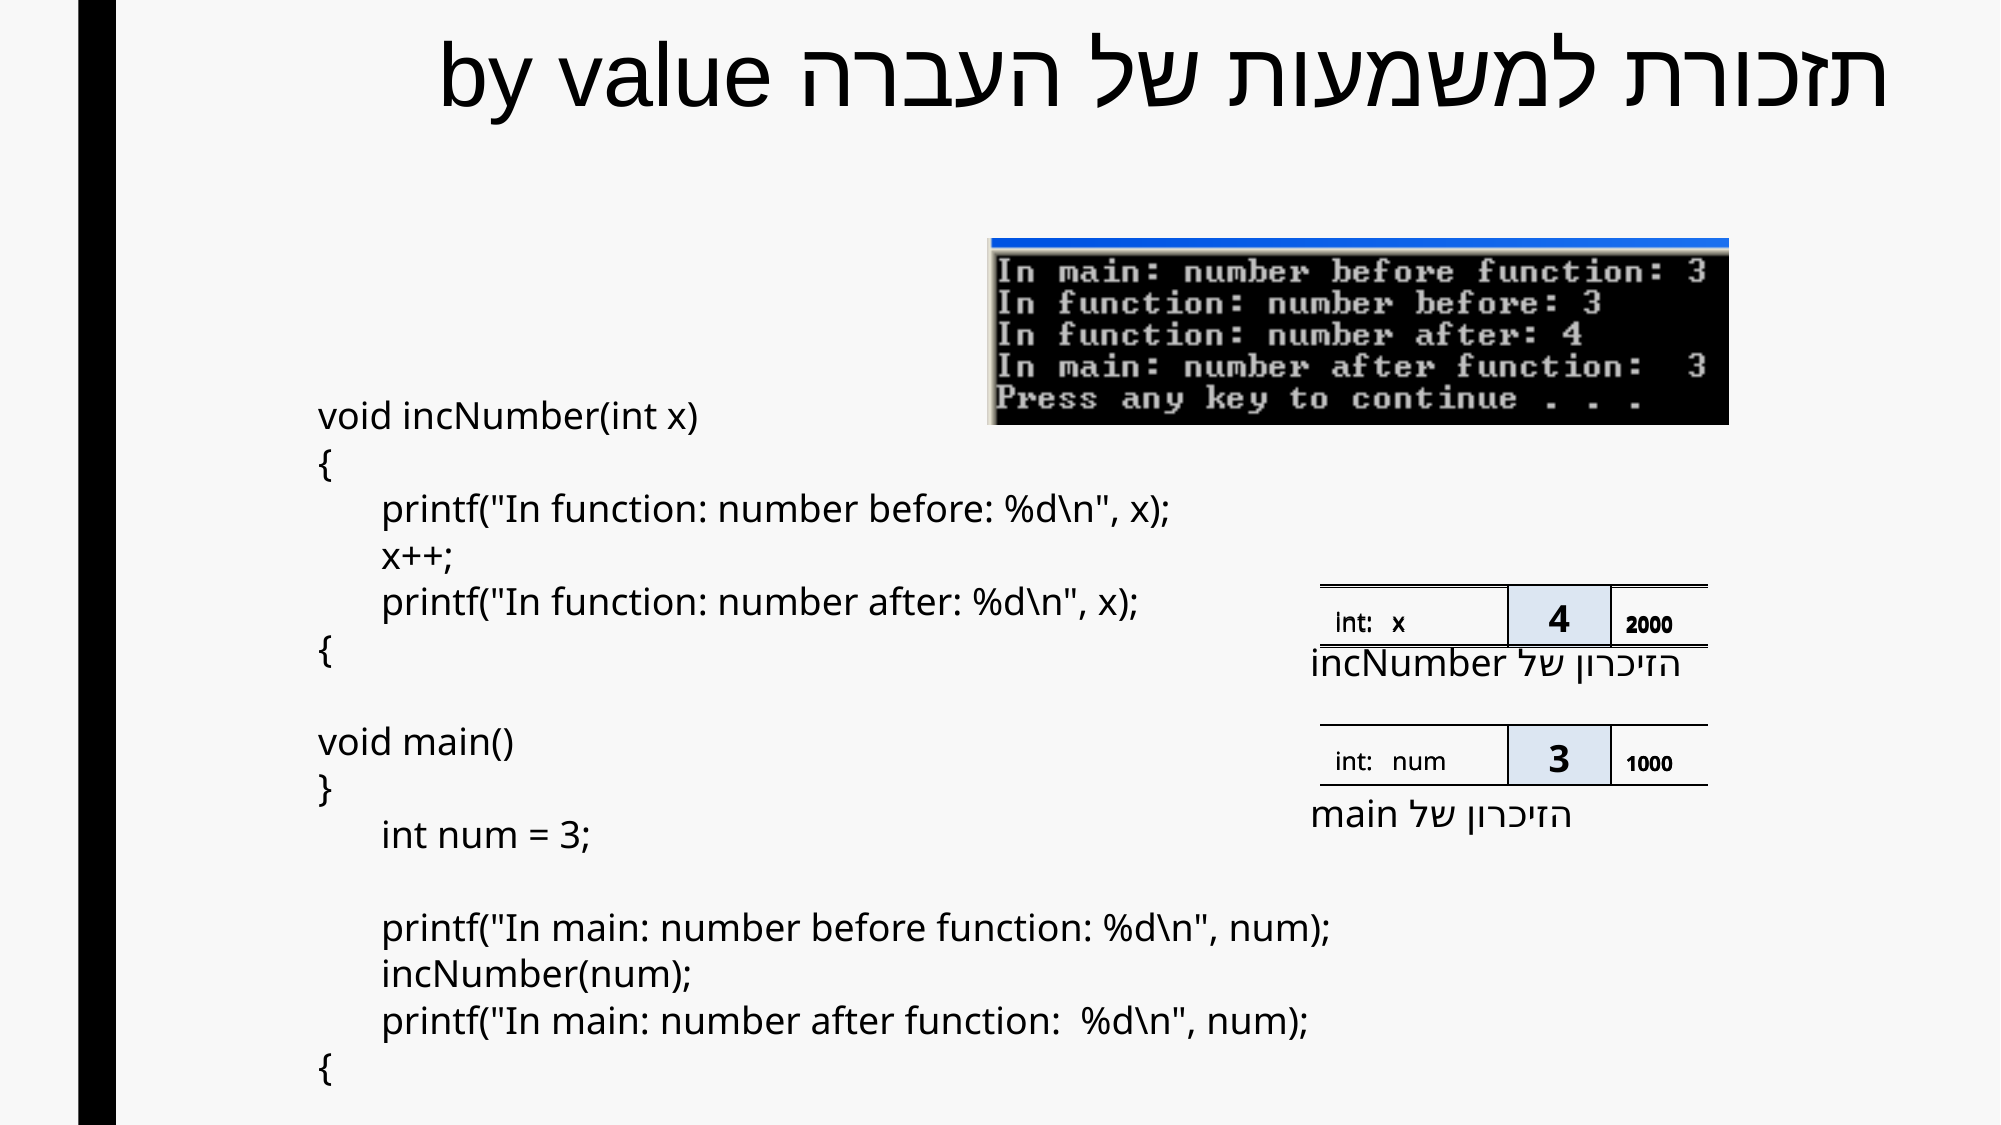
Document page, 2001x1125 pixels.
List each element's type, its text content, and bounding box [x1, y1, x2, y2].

text_box הזיכרון של incNumber [1295, 631, 1733, 692]
table_header 1000 [1612, 726, 1708, 784]
table_header 4 [1509, 586, 1610, 644]
table_header 2000 [1612, 586, 1708, 644]
text_box הזיכרון של main [1295, 782, 1733, 842]
table_header 3 [1509, 726, 1610, 784]
picture [987, 238, 1729, 425]
table_header int: num [1320, 726, 1507, 784]
title תזכורת למשמעות של העברה by value [225, 22, 1908, 192]
list void incNumber(int x) { printf("In function: number before: %d\n", x); x++; printf("In function: number after: %d\n", x); { void main() } int num = 3; printf("In main: number before function: %d\n", num); incNumber(num); printf("In main: number after function: %d\n", num); { [303, 200, 1654, 1125]
table_header int: x [1320, 586, 1507, 644]
